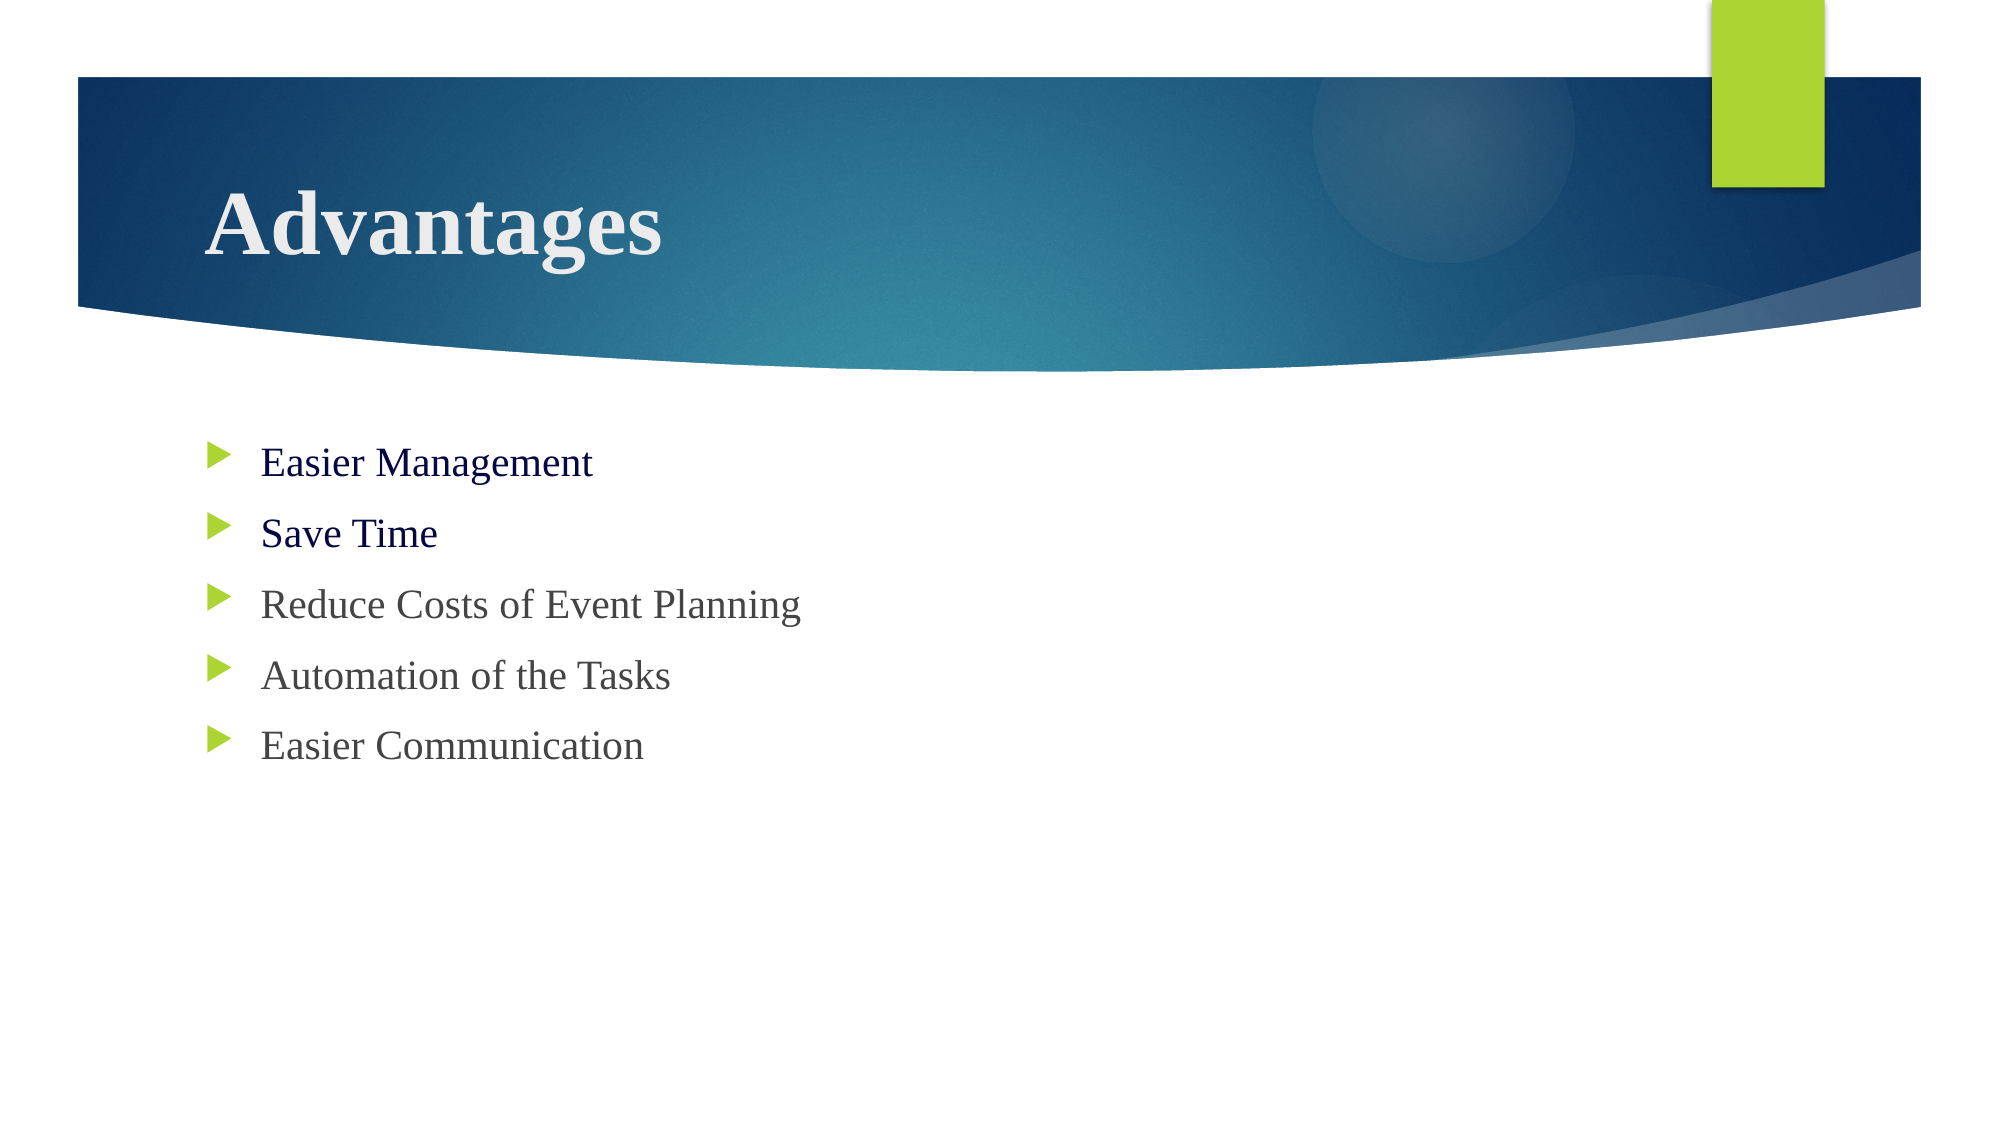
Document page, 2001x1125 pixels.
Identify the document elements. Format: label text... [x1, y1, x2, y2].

list Easier Management Save Time Reduce Costs of Event Planning‎ Automation of the Tasks Easier Communication [189, 427, 1627, 988]
title Advantages [189, 159, 1627, 276]
